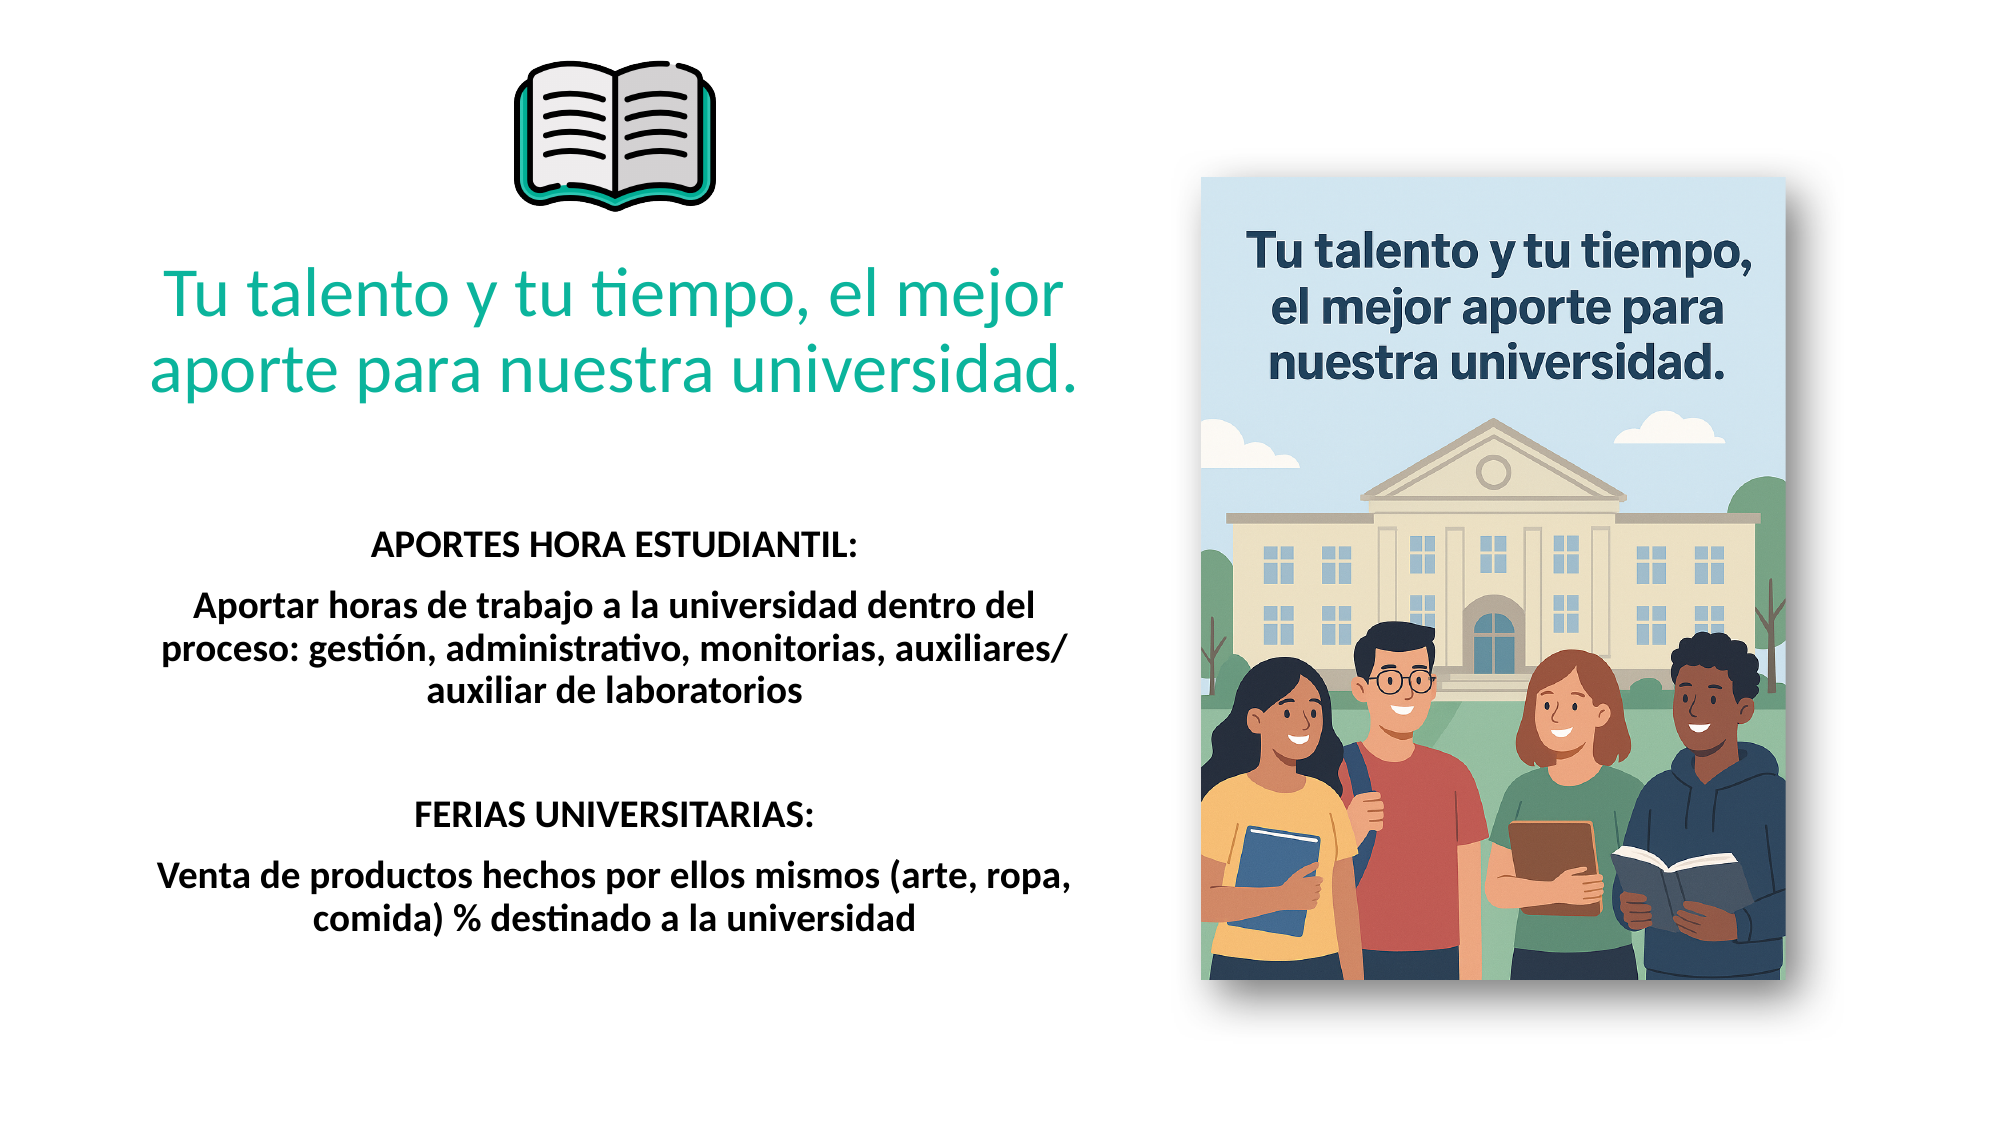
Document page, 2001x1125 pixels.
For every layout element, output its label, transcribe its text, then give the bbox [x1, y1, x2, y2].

subtitle Tu talento y tu tiempo, el mejor aporte para nuestra universidad. APORTES HORA ESTUDIANTIL: Aportar horas de trabajo a la universidad dentro del proceso: gestión, administrativo, monitorias, auxiliares/ auxiliar de laboratorios FERIAS UNIVERSITARIAS: Venta de productos hechos por ellos mismos (arte, ropa, comida) % destinado a la universidad [132, 248, 1098, 1019]
picture [514, 35, 716, 237]
picture [1201, 177, 1786, 980]
